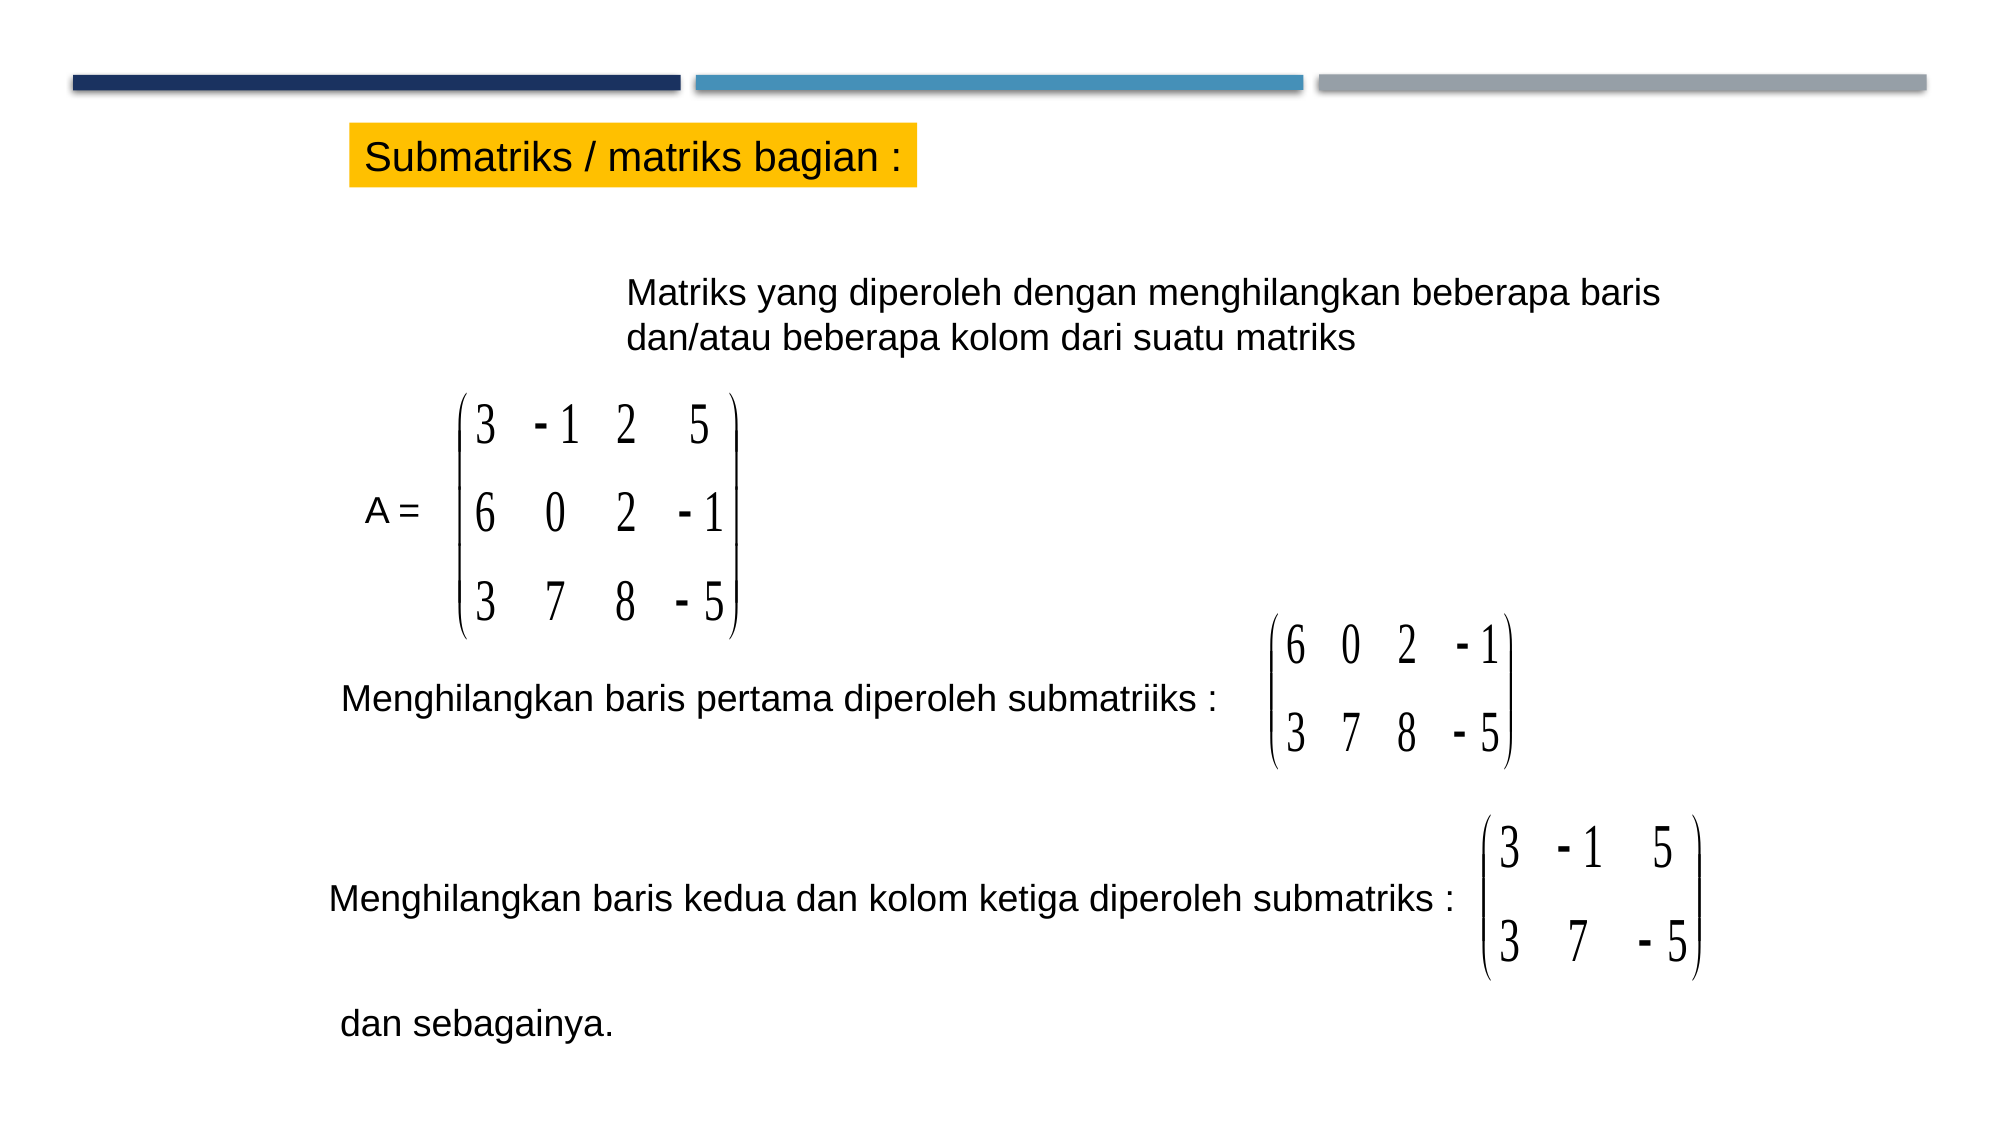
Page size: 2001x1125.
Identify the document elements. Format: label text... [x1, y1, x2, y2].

text_box Matriks yang diperoleh dengan menghilangkan beberapa baris dan/atau beberapa kolom dari suatu matriks [611, 260, 1676, 365]
text_box dan sebagainya. [325, 991, 630, 1052]
text_box Menghilangkan baris kedua dan kolom ketiga diperoleh submatriks : [313, 866, 1468, 927]
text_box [1261, 603, 1526, 780]
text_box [449, 378, 751, 655]
text_box Menghilangkan baris pertama diperoleh submatriiks : [326, 666, 1244, 727]
text_box Submatriks / matriks bagian : [349, 122, 918, 188]
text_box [1474, 803, 1713, 993]
text_box A = [349, 479, 443, 539]
